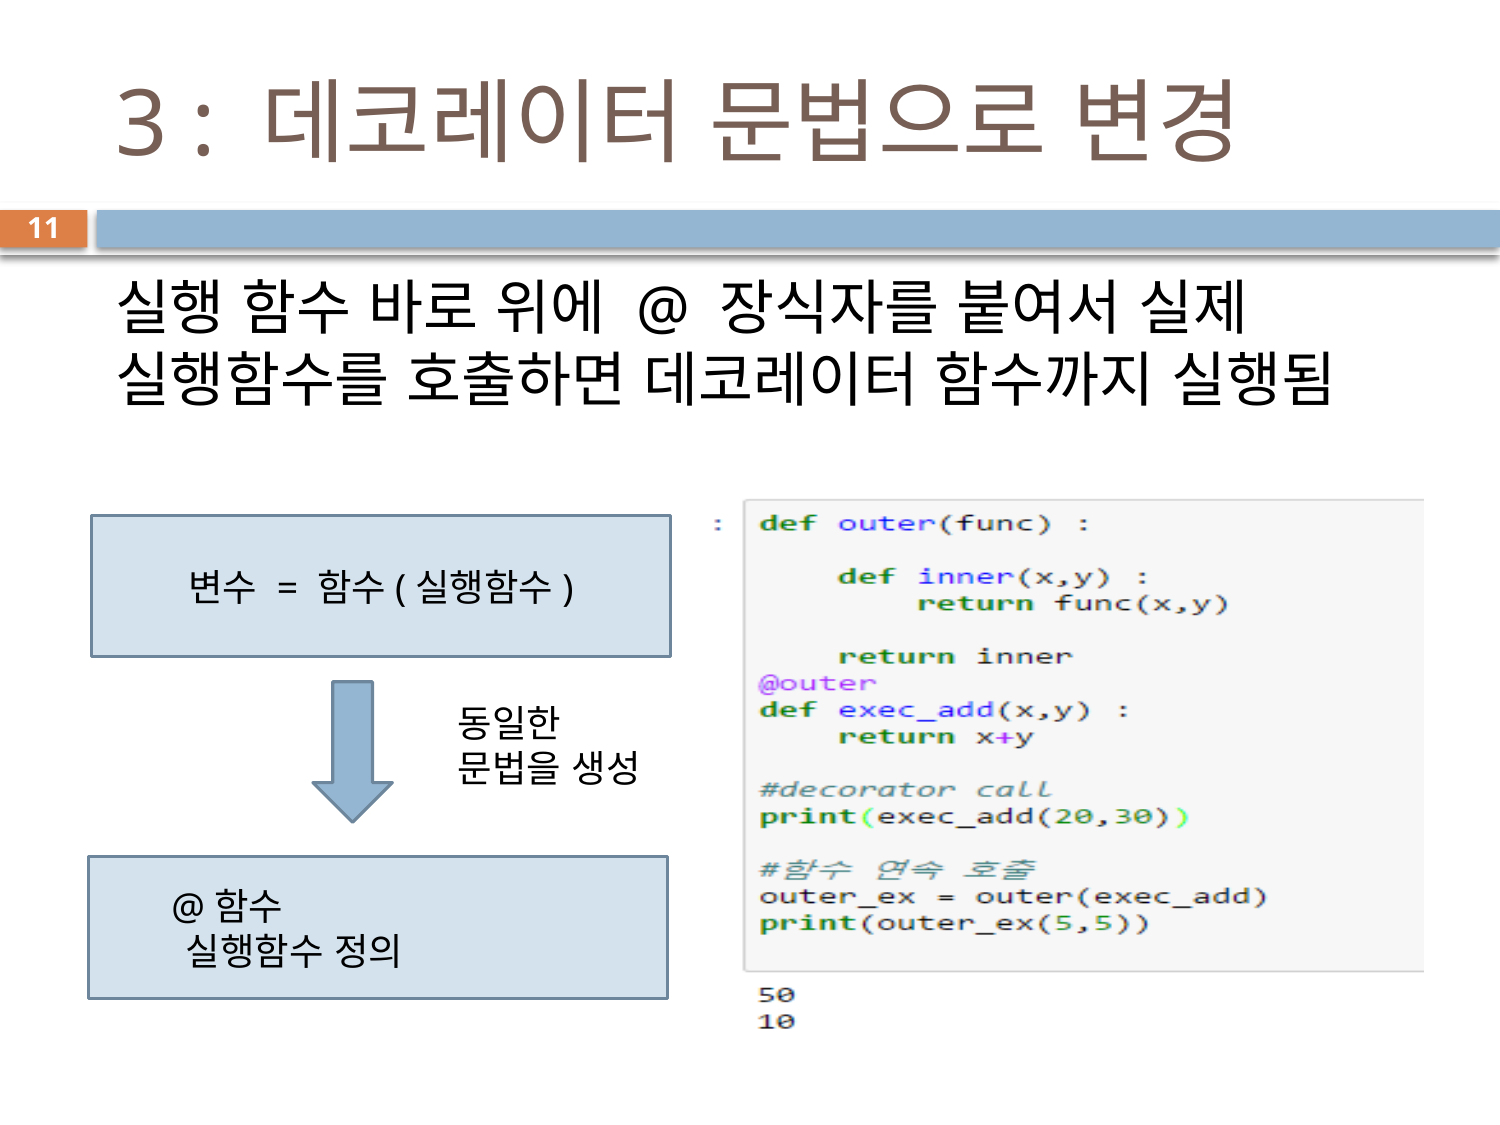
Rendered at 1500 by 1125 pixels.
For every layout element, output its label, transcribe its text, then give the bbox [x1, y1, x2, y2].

text_box @함수 실행함수 정의 [87, 855, 669, 1000]
text_box 동일한 문법을 생성 [442, 692, 671, 798]
text_box [311, 680, 394, 824]
text_box 변수 = 함수(실행함수) [90, 514, 672, 658]
picture [713, 479, 1424, 1043]
slide_number 11 [0, 208, 88, 249]
list 실행 함수 바로 위에 @ 장식자를 붙여서 실제 실행함수를 호출하면 데코레이터 함수까지 실행됨 [100, 262, 1438, 421]
title 3 : 데코레이터 문법으로 변경 [100, 37, 1438, 200]
